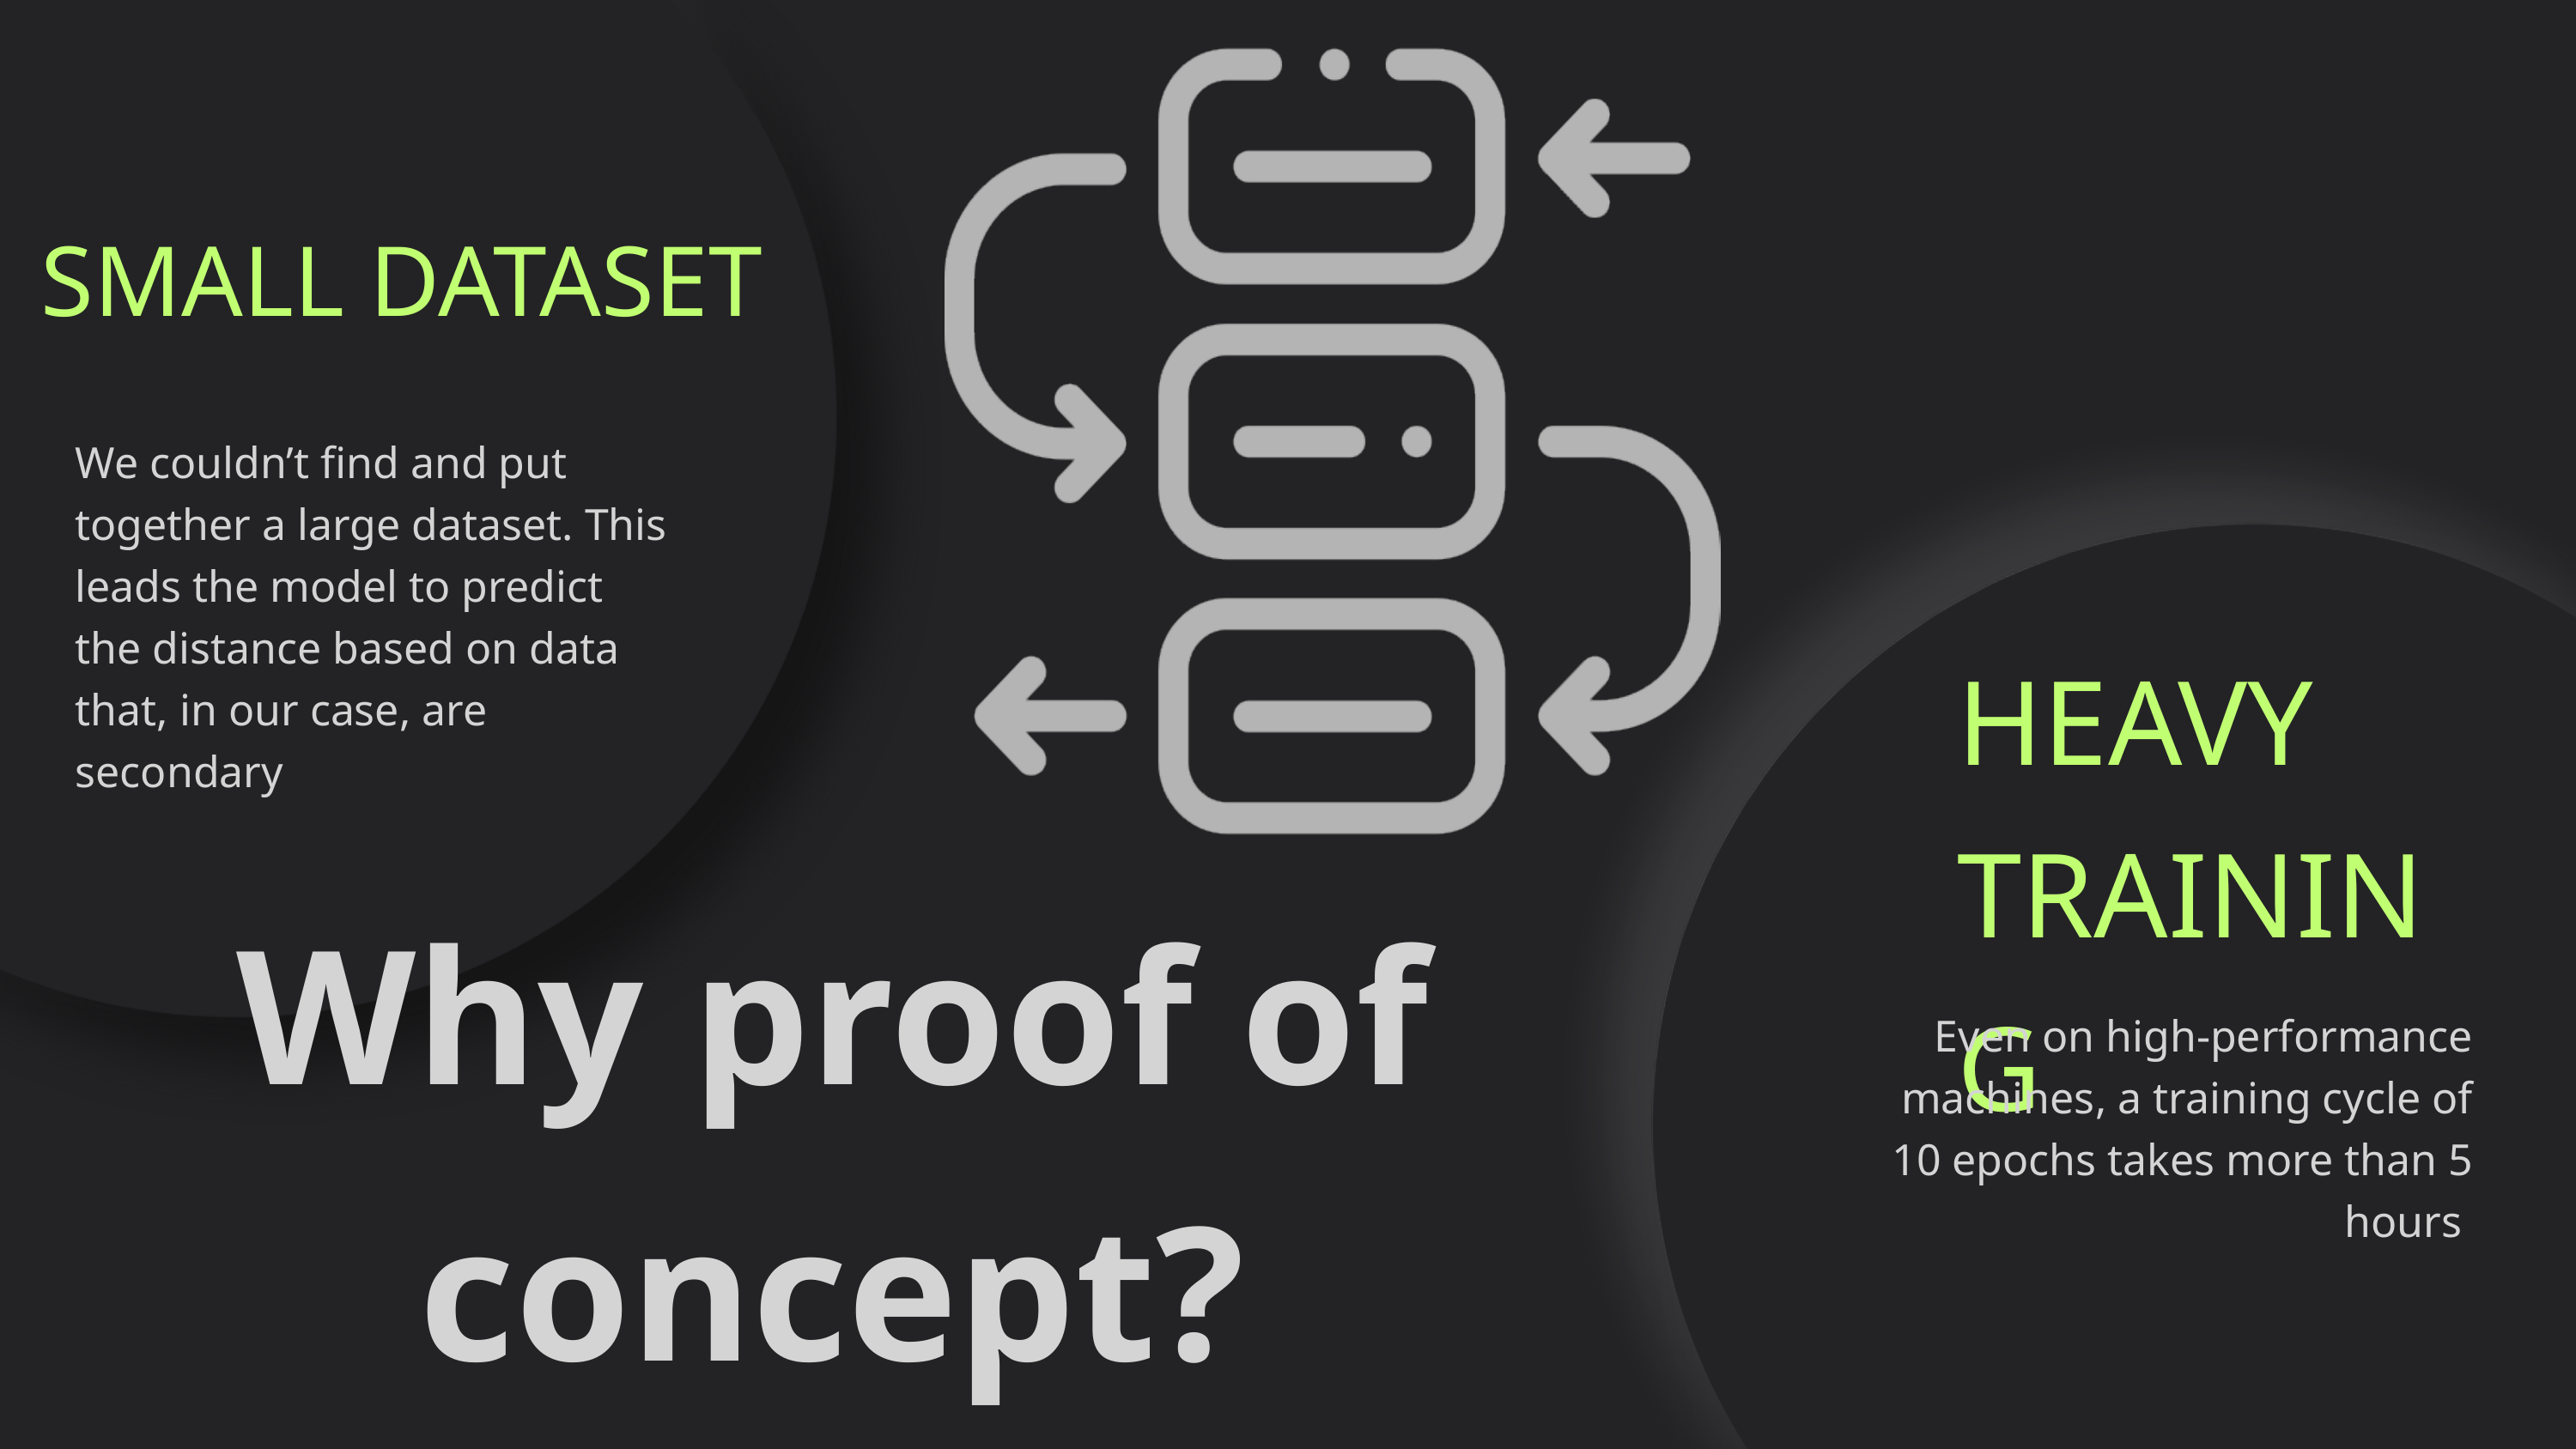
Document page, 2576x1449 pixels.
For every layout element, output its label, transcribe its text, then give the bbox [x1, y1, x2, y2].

text_box Why proof of concept? [27, 857, 1550, 1399]
picture [0, 0, 2576, 1449]
